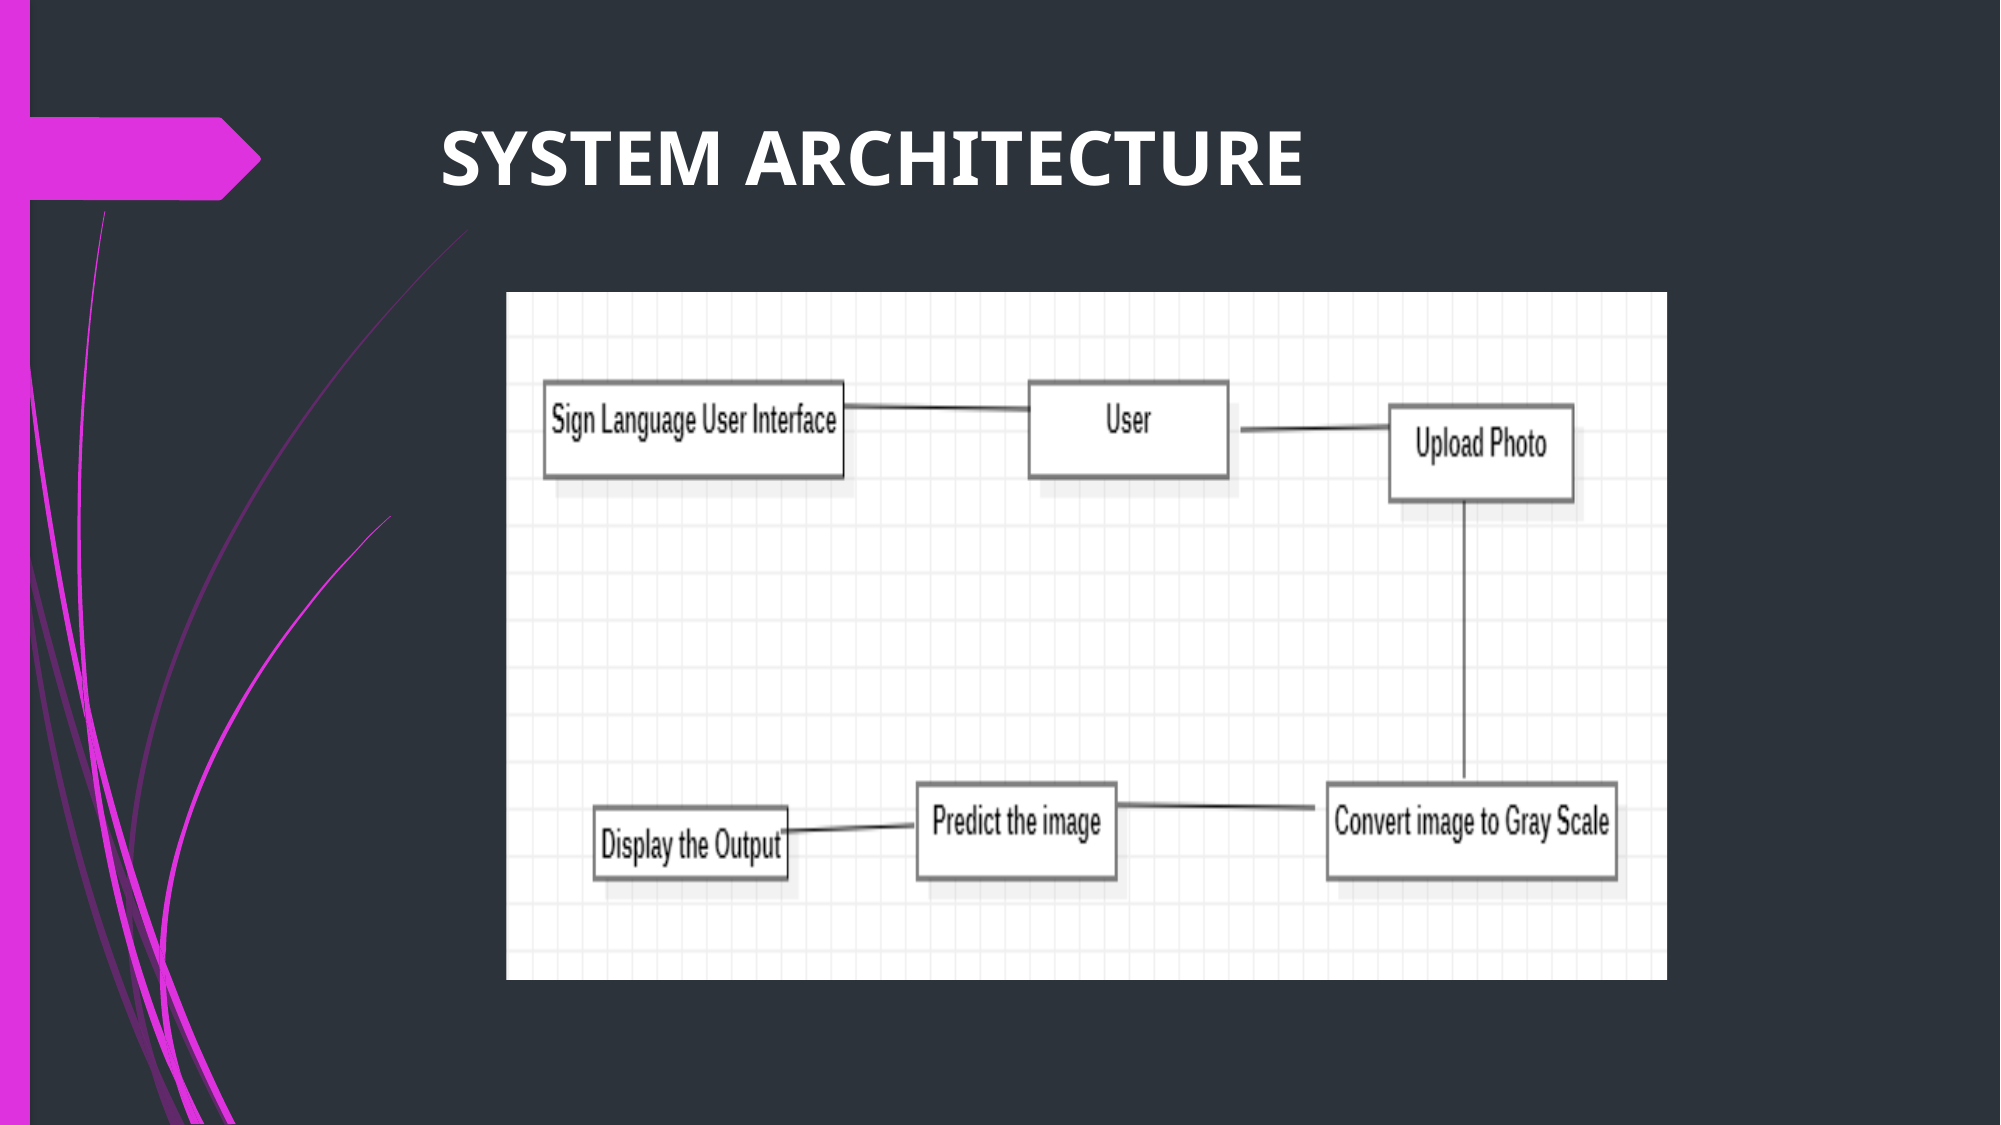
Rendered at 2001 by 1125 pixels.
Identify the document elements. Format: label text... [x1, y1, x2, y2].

title SYSTEM ARCHITECTURE [425, 102, 1888, 221]
text_box [505, 292, 1668, 980]
